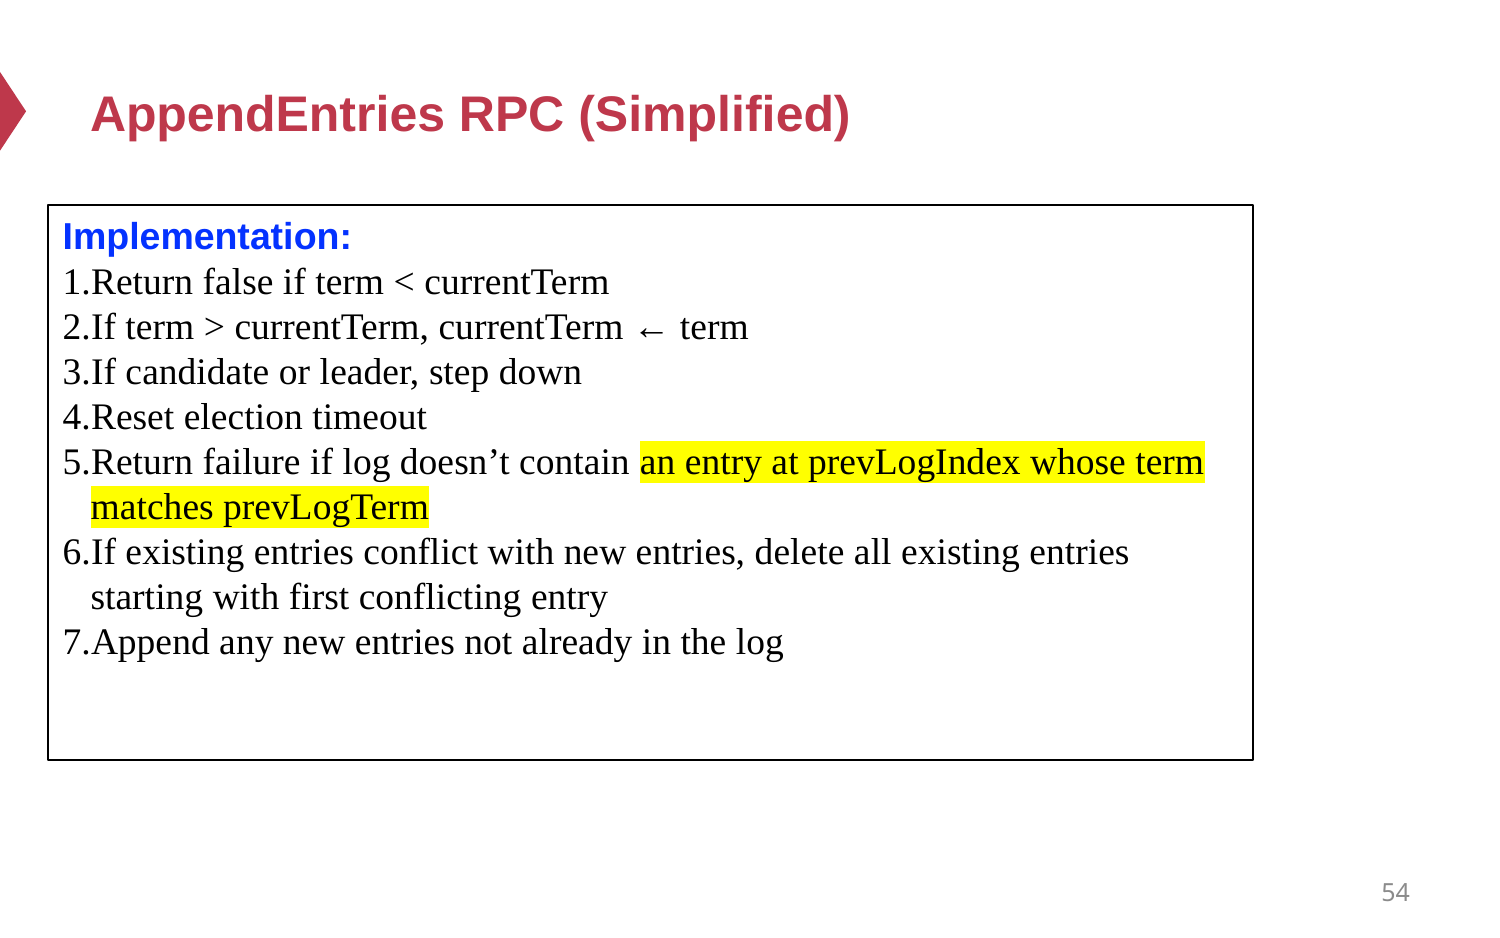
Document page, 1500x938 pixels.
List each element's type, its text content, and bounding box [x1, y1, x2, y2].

text_box Implementation: Return false if term < currentTerm If term > currentTerm, currentTerm ← term If candidate or leader, step down Reset election timeout Return failure if log doesn’t contain an entry at prevLogIndex whose term matches prevLogTerm If existing entries conflict with new entries, delete all existing entries starting with first conflicting entry Append any new entries not already in the log [48, 204, 1253, 760]
title AppendEntries RPC (Simplified) [75, 37, 1425, 186]
slide_number 54 [1074, 868, 1425, 919]
